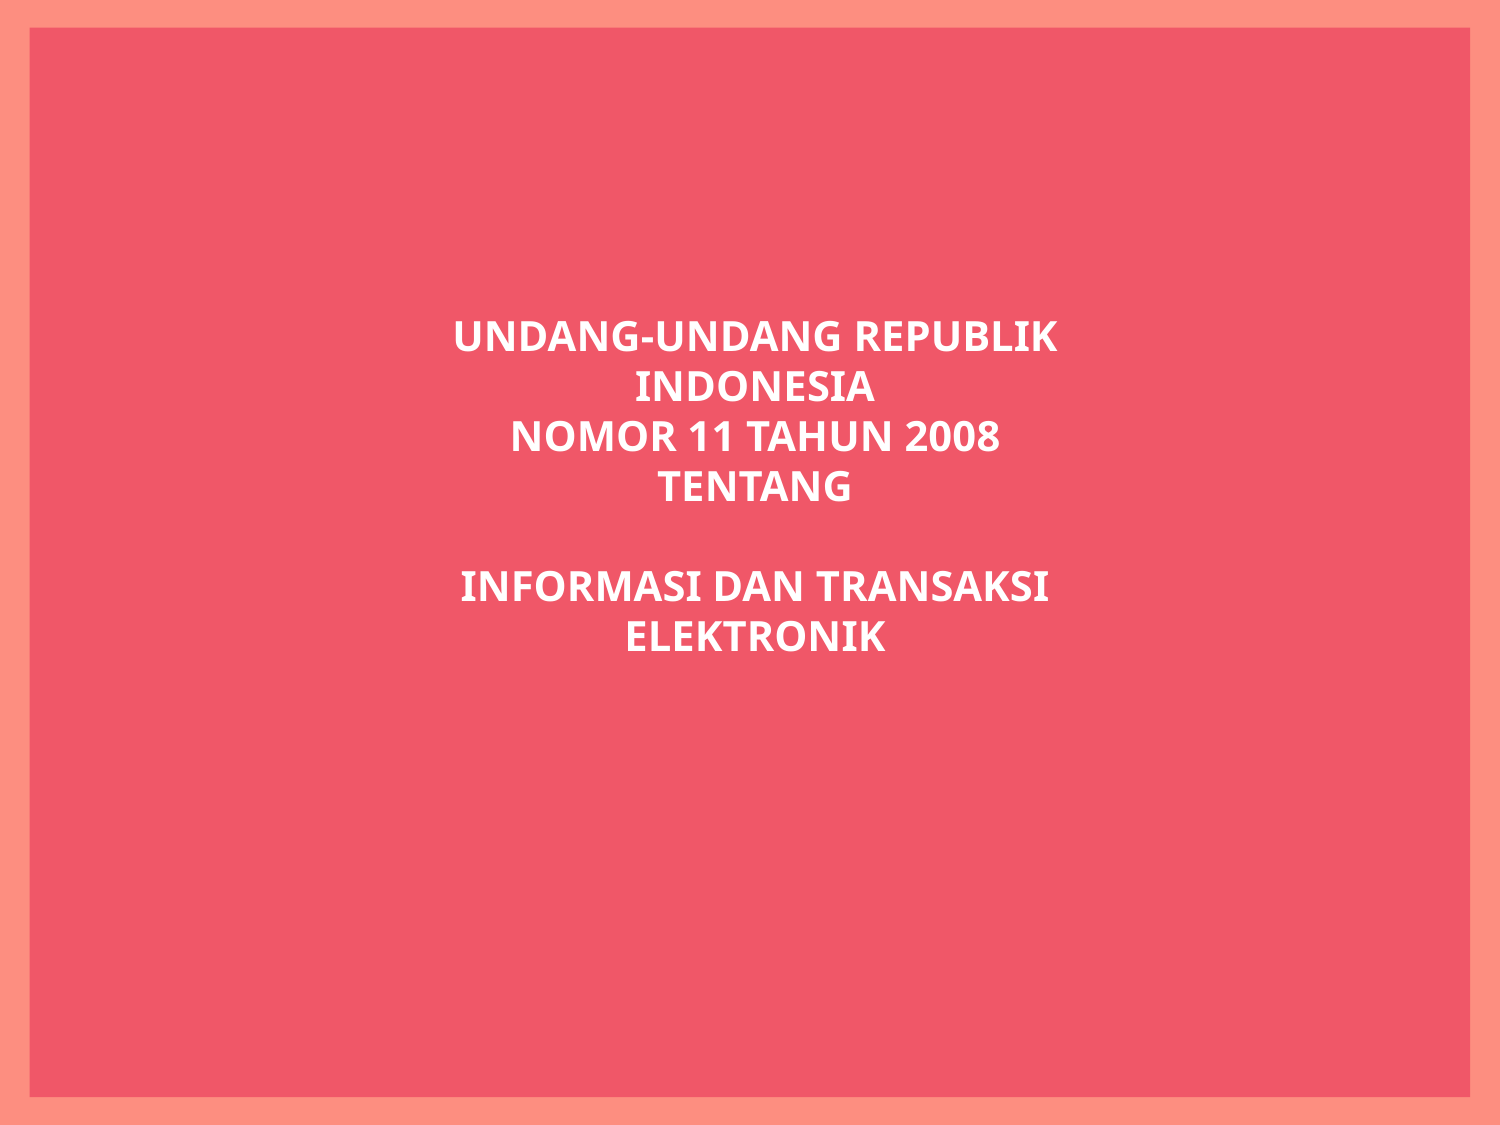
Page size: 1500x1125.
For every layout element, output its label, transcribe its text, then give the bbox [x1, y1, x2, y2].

text_box UNDANG-UNDANG REPUBLIK INDONESIA NOMOR 11 TAHUN 2008 TENTANG INFORMASI DAN TRANSAKSI ELEKTRONIK [350, 421, 1160, 675]
